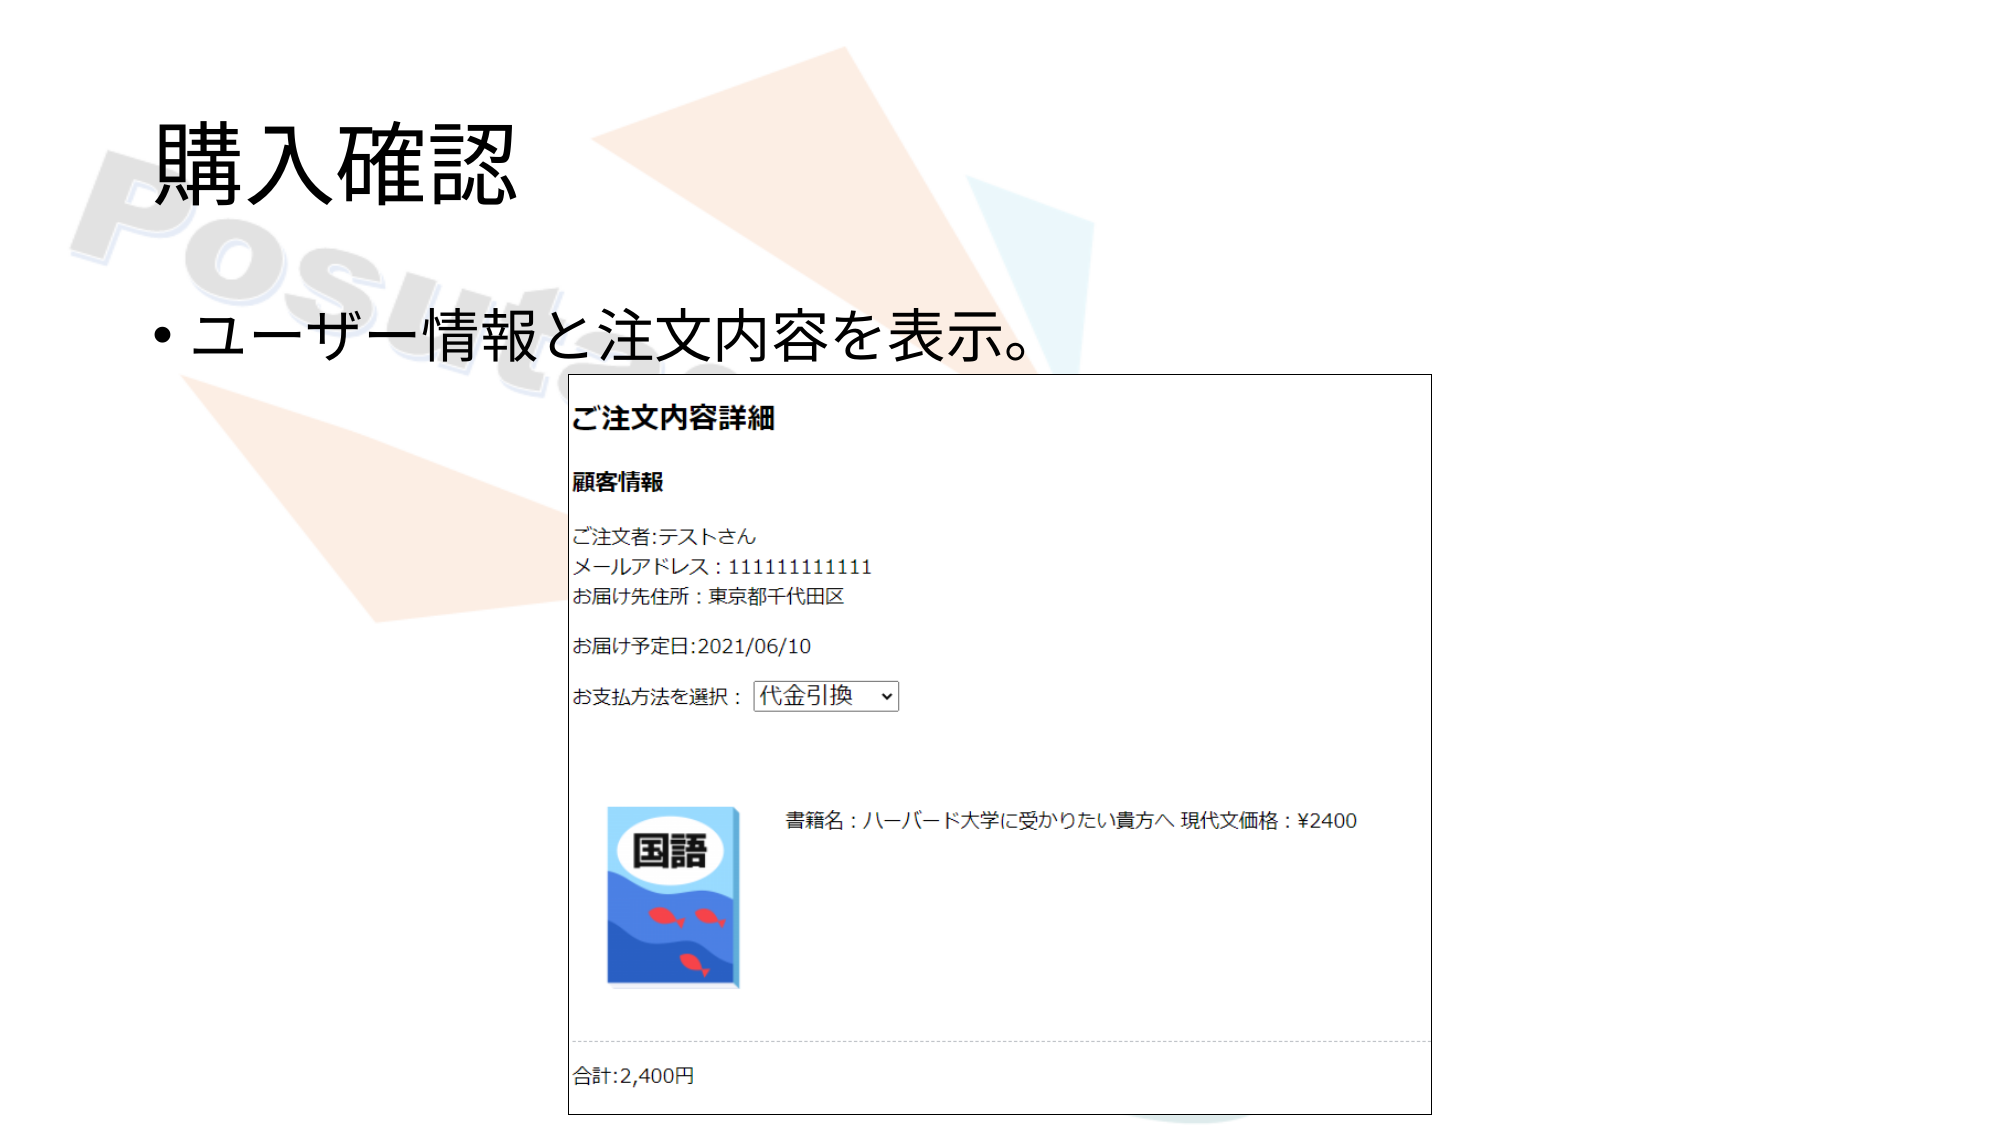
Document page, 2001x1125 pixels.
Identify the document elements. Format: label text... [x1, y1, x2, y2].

picture [568, 374, 1432, 1115]
title 購入確認 [137, 59, 1863, 278]
list ユーザー情報と注文内容を表示。 [137, 299, 1863, 1014]
